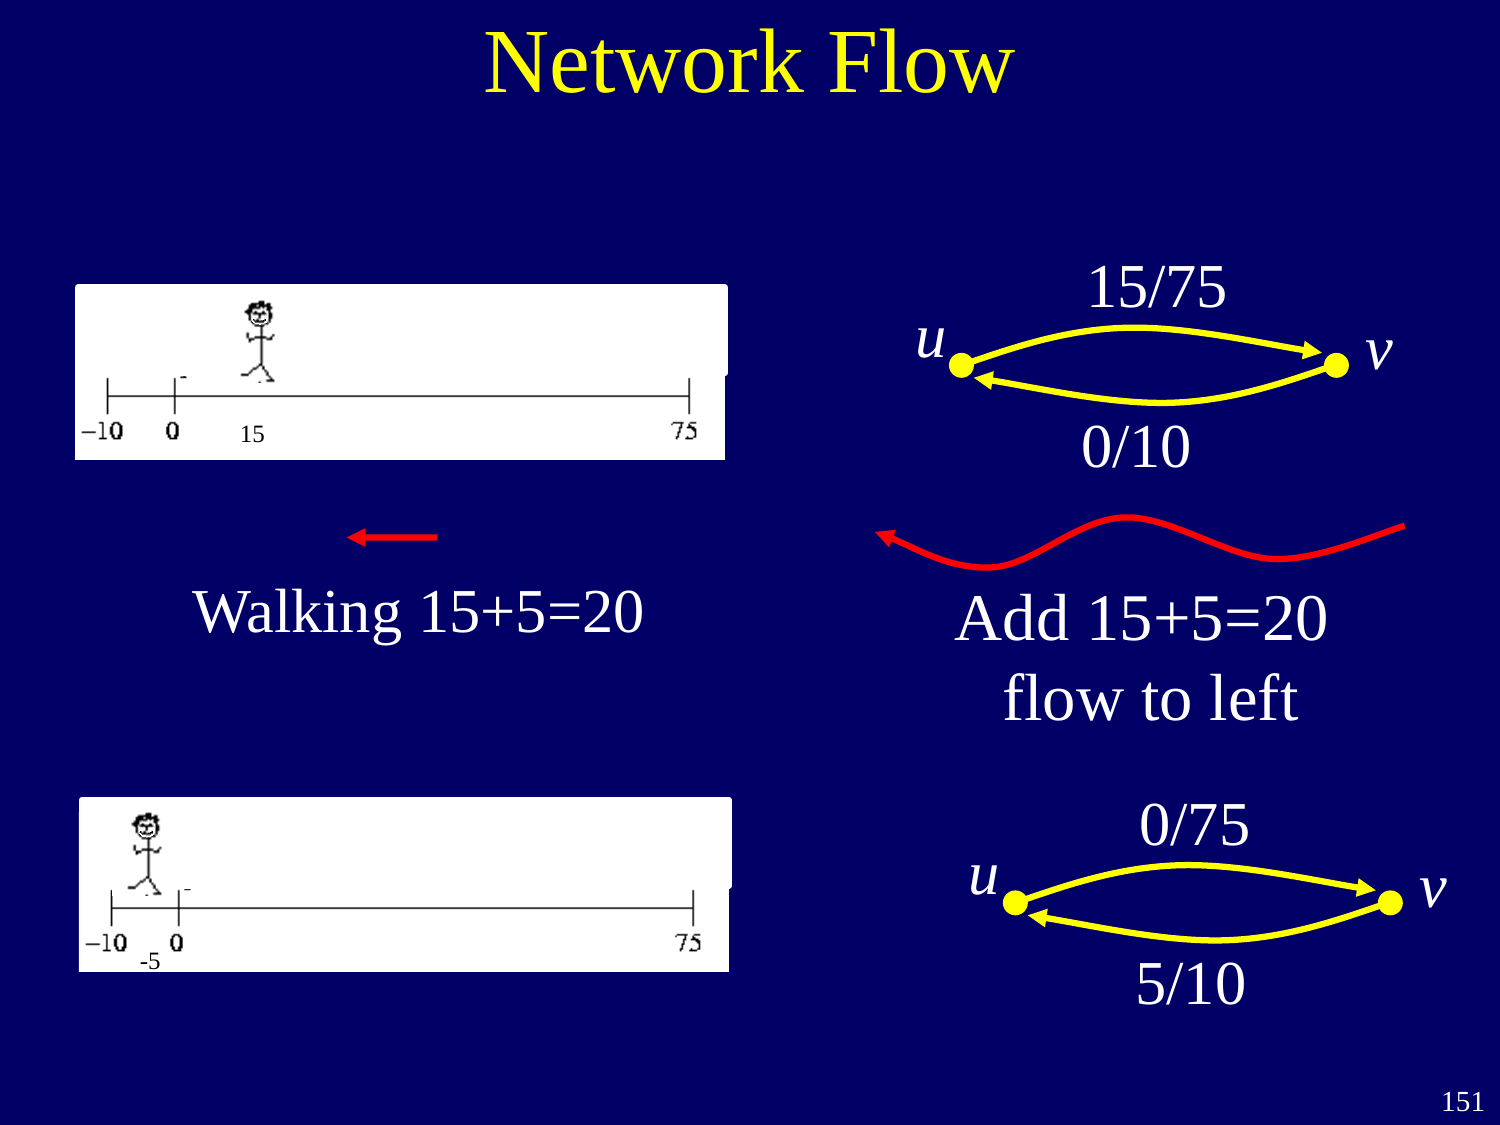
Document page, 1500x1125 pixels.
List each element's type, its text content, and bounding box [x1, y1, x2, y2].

text_box Add 15+5=20 flow to left [939, 608, 1362, 742]
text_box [74, 287, 726, 463]
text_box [78, 799, 730, 976]
text_box Walking 15+5=20 [177, 562, 660, 653]
picture [112, 799, 176, 896]
text_box [346, 531, 438, 544]
picture [224, 287, 288, 383]
title Network Flow [112, 0, 1388, 150]
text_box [874, 509, 1426, 601]
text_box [953, 687, 1463, 1026]
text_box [899, 149, 1409, 488]
